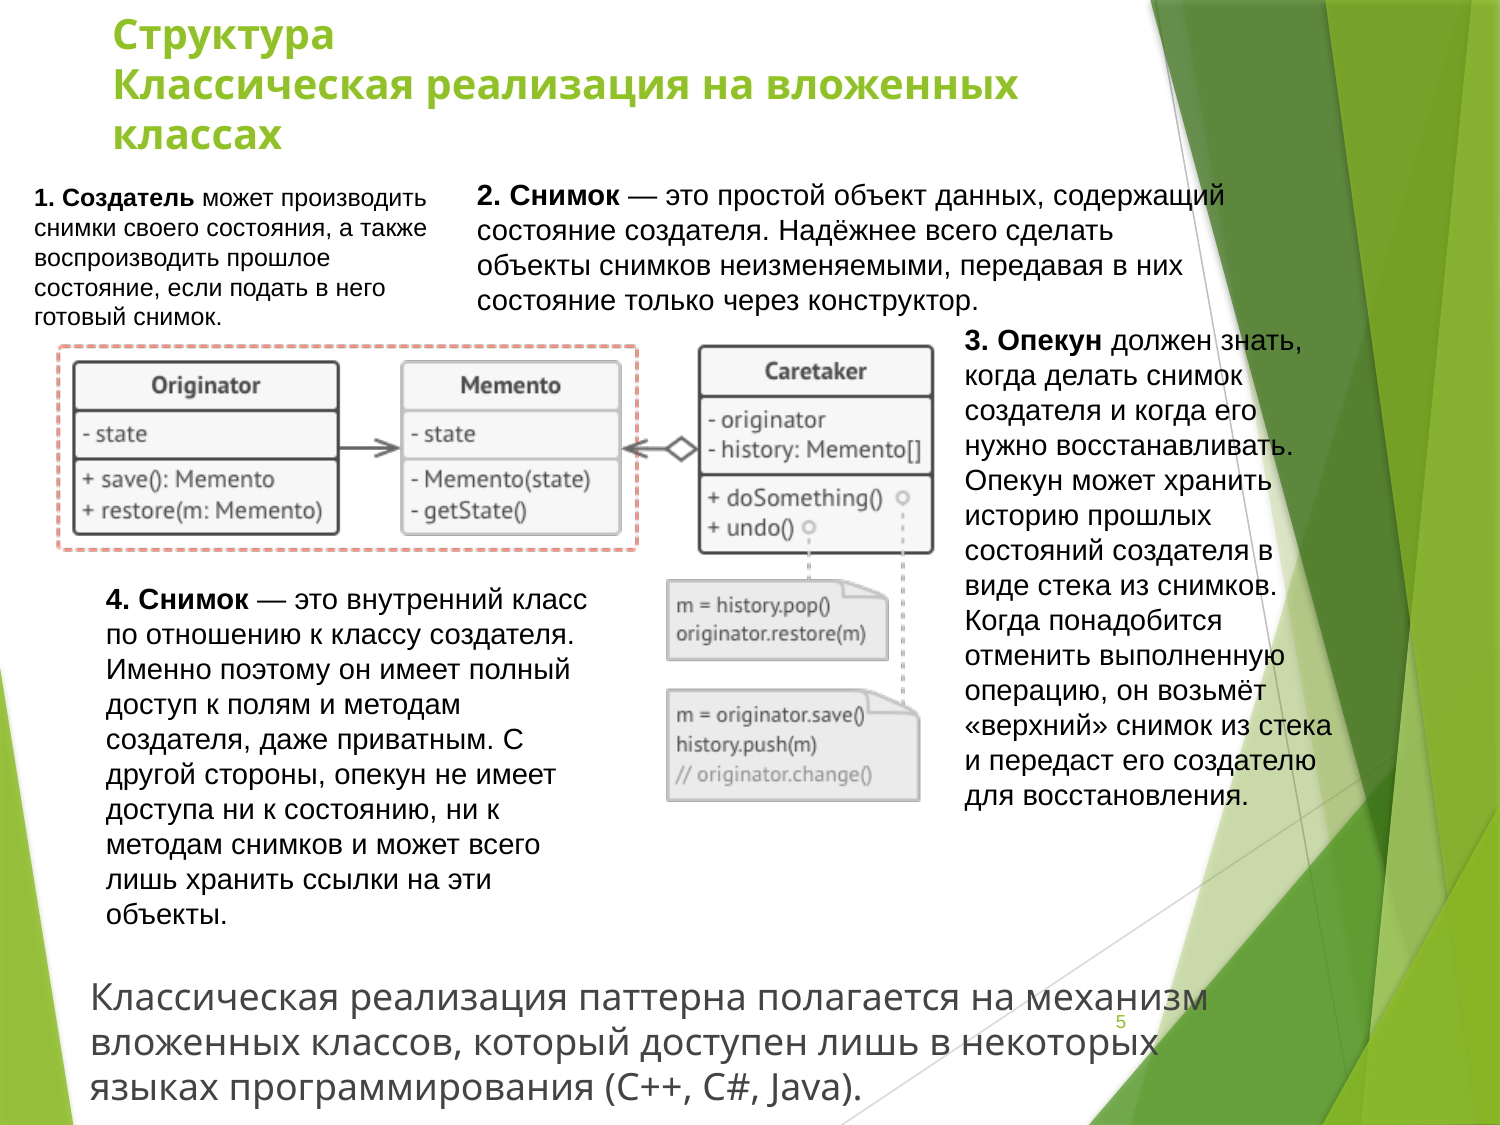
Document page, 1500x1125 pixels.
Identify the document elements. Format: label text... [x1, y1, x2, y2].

text_box 2. Снимок — это простой объект данных, содержащий состояние создателя. Надёжнее всего сделать объекты снимков неизменяемыми, передавая в них состояние только через конструктор. [462, 169, 1249, 324]
picture [43, 330, 951, 817]
text_box Классическая реализация паттерна полагается на механизм вложенных классов, который доступен лишь в некоторых языках программирования (C++, C#, Java). [74, 965, 1275, 1116]
title Структура Классическая реализация на вложенных классах [97, 0, 1139, 173]
text_box 3. Опекун должен знать, когда делать снимок создателя и когда его нужно восстанавливать. Опекун может хранить историю прошлых состояний создателя в виде стека из снимков. Когда понадобится отменить выполненную операцию, он возьмёт «верхний» снимок из стека и передаст его создателю для восстановления. [949, 314, 1350, 819]
text_box 1. Создатель может производить снимки своего состояния, а также воспроизводить прошлое состояние, если подать в него готовый снимок. [19, 173, 475, 339]
text_box 4. Снимок — это внутренний класс по отношению к классу создателя. Именно поэтому он имеет полный доступ к полям и методам создателя, даже приватным. С другой стороны, опекун не имеет доступа ни к состоянию, ни к методам снимков и может всего лишь хранить ссылки на эти объекты. [91, 826, 625, 938]
